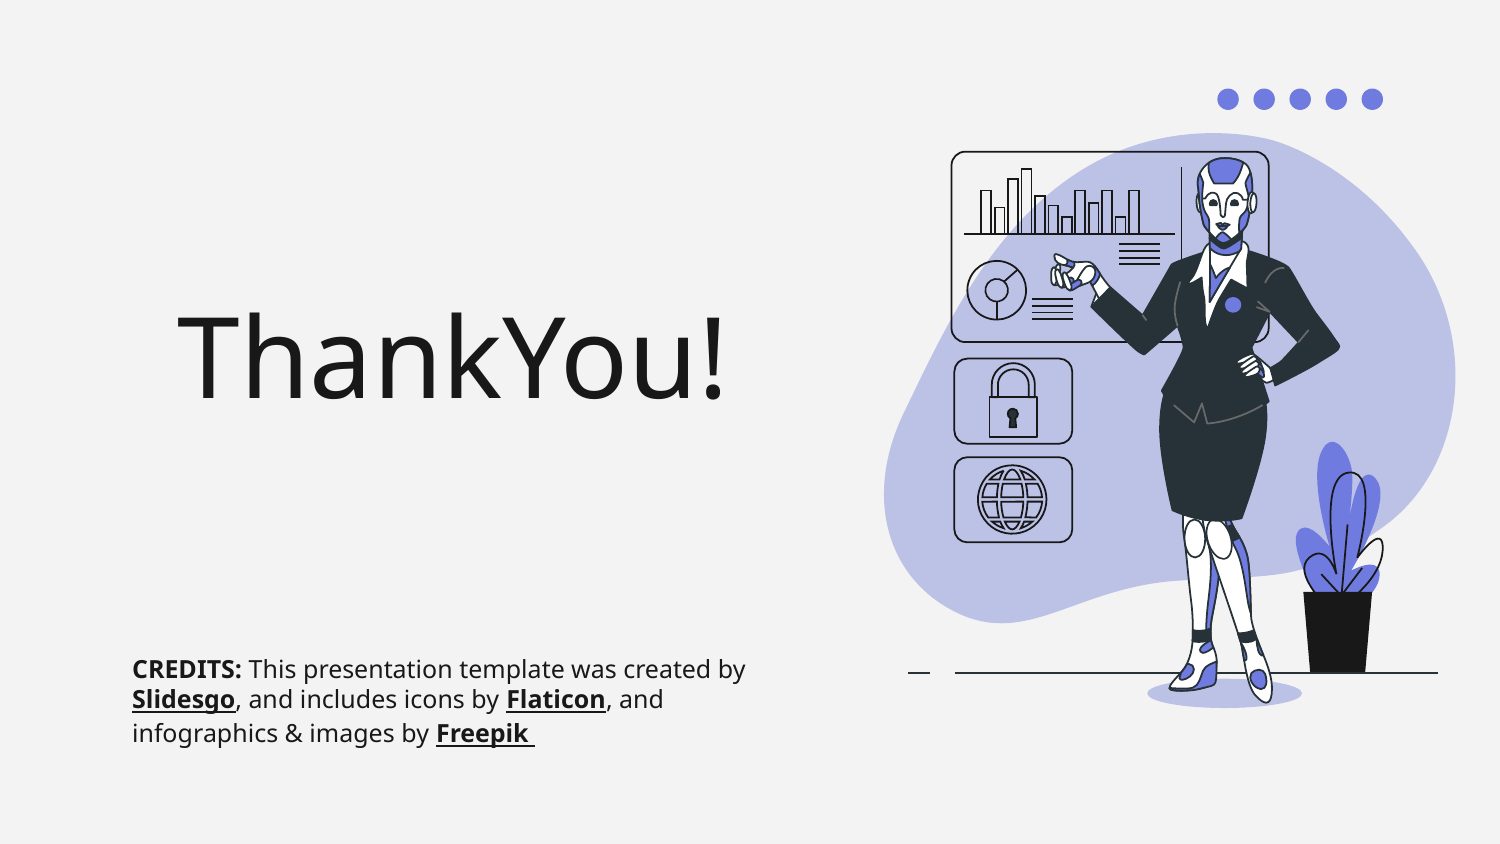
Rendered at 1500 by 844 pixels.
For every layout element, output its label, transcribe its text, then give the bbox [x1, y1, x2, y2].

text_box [863, 132, 1481, 709]
title ThankYou! [162, 270, 844, 454]
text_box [1217, 88, 1384, 111]
